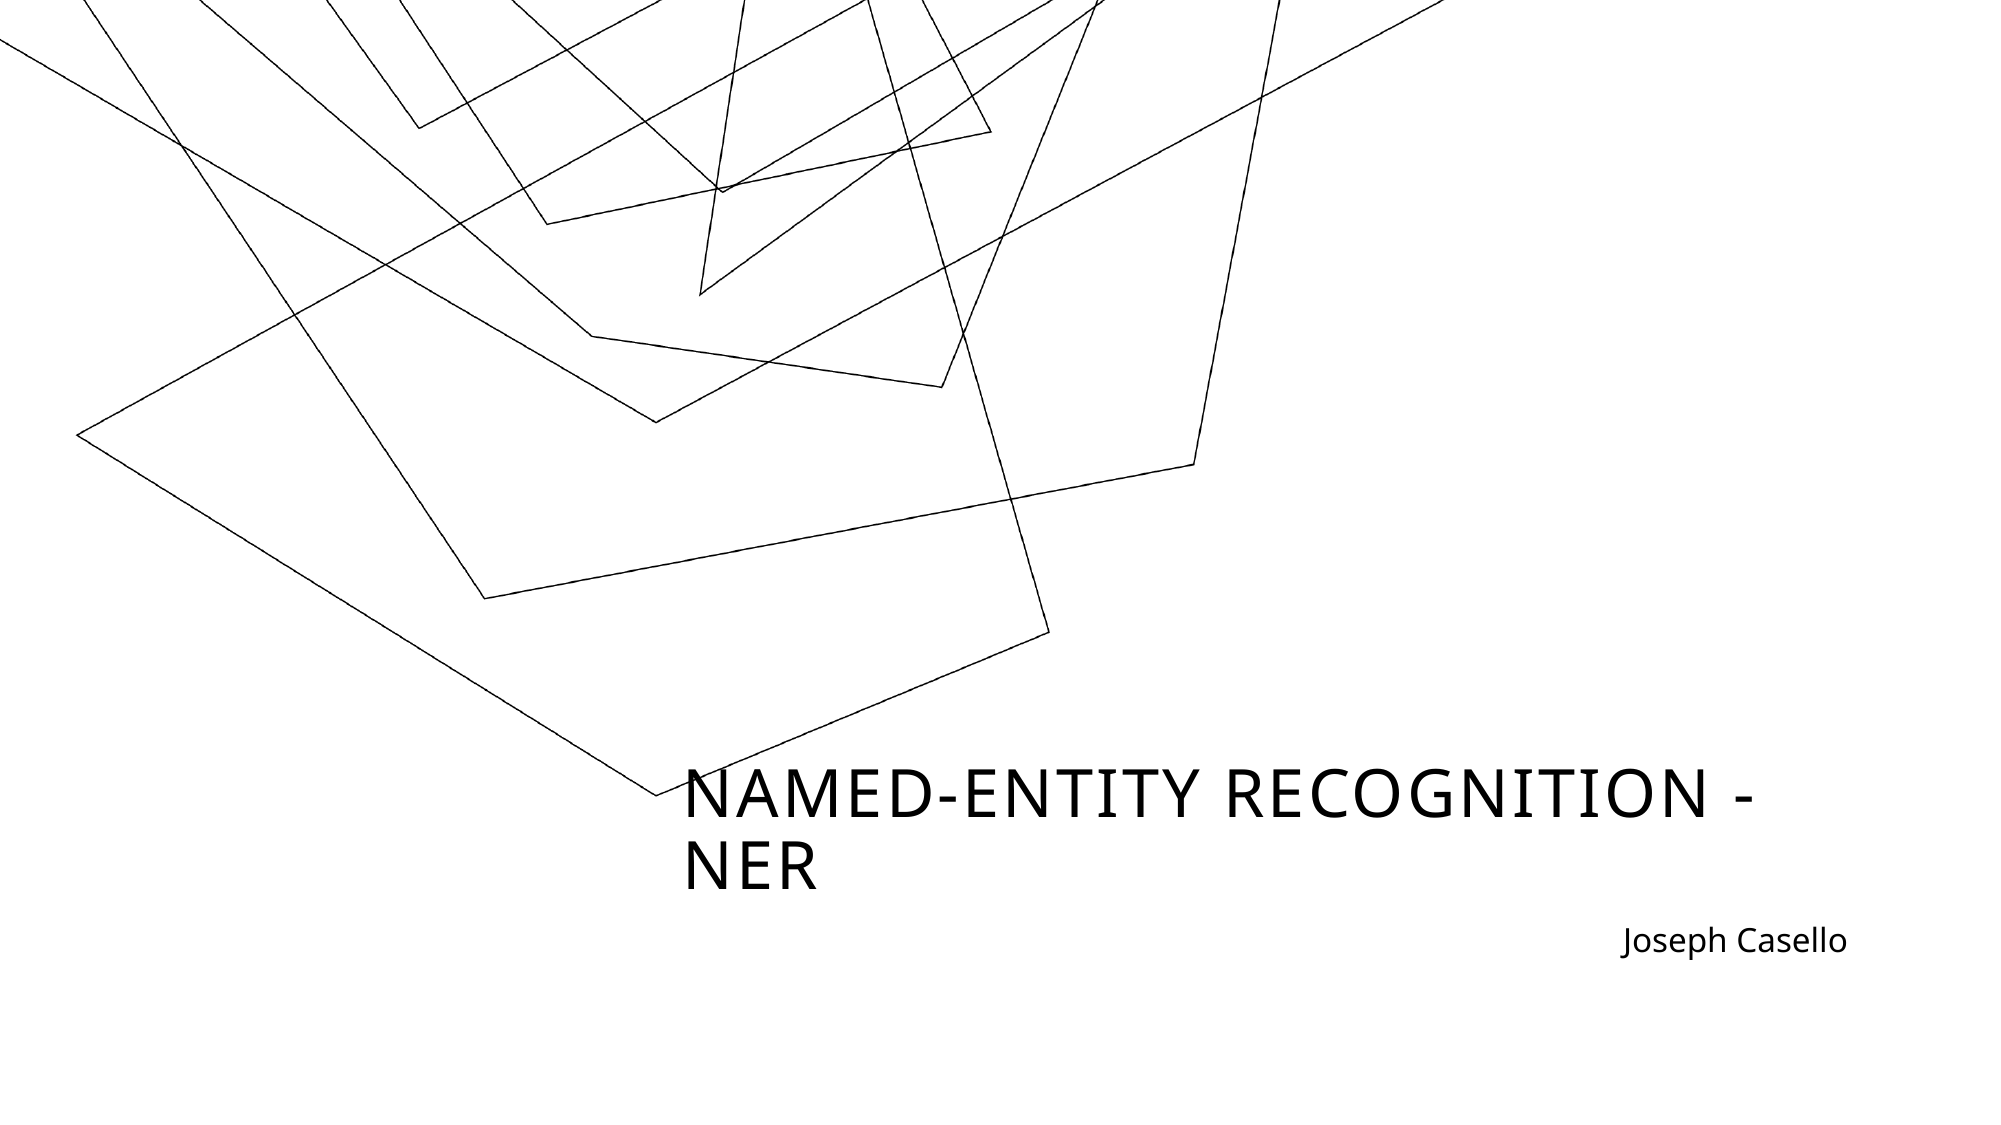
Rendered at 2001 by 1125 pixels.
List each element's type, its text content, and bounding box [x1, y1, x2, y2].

title Named-entity recognition - NER [667, 727, 1864, 912]
picture [0, 0, 1557, 830]
subtitle Joseph Casello [1052, 916, 1864, 982]
